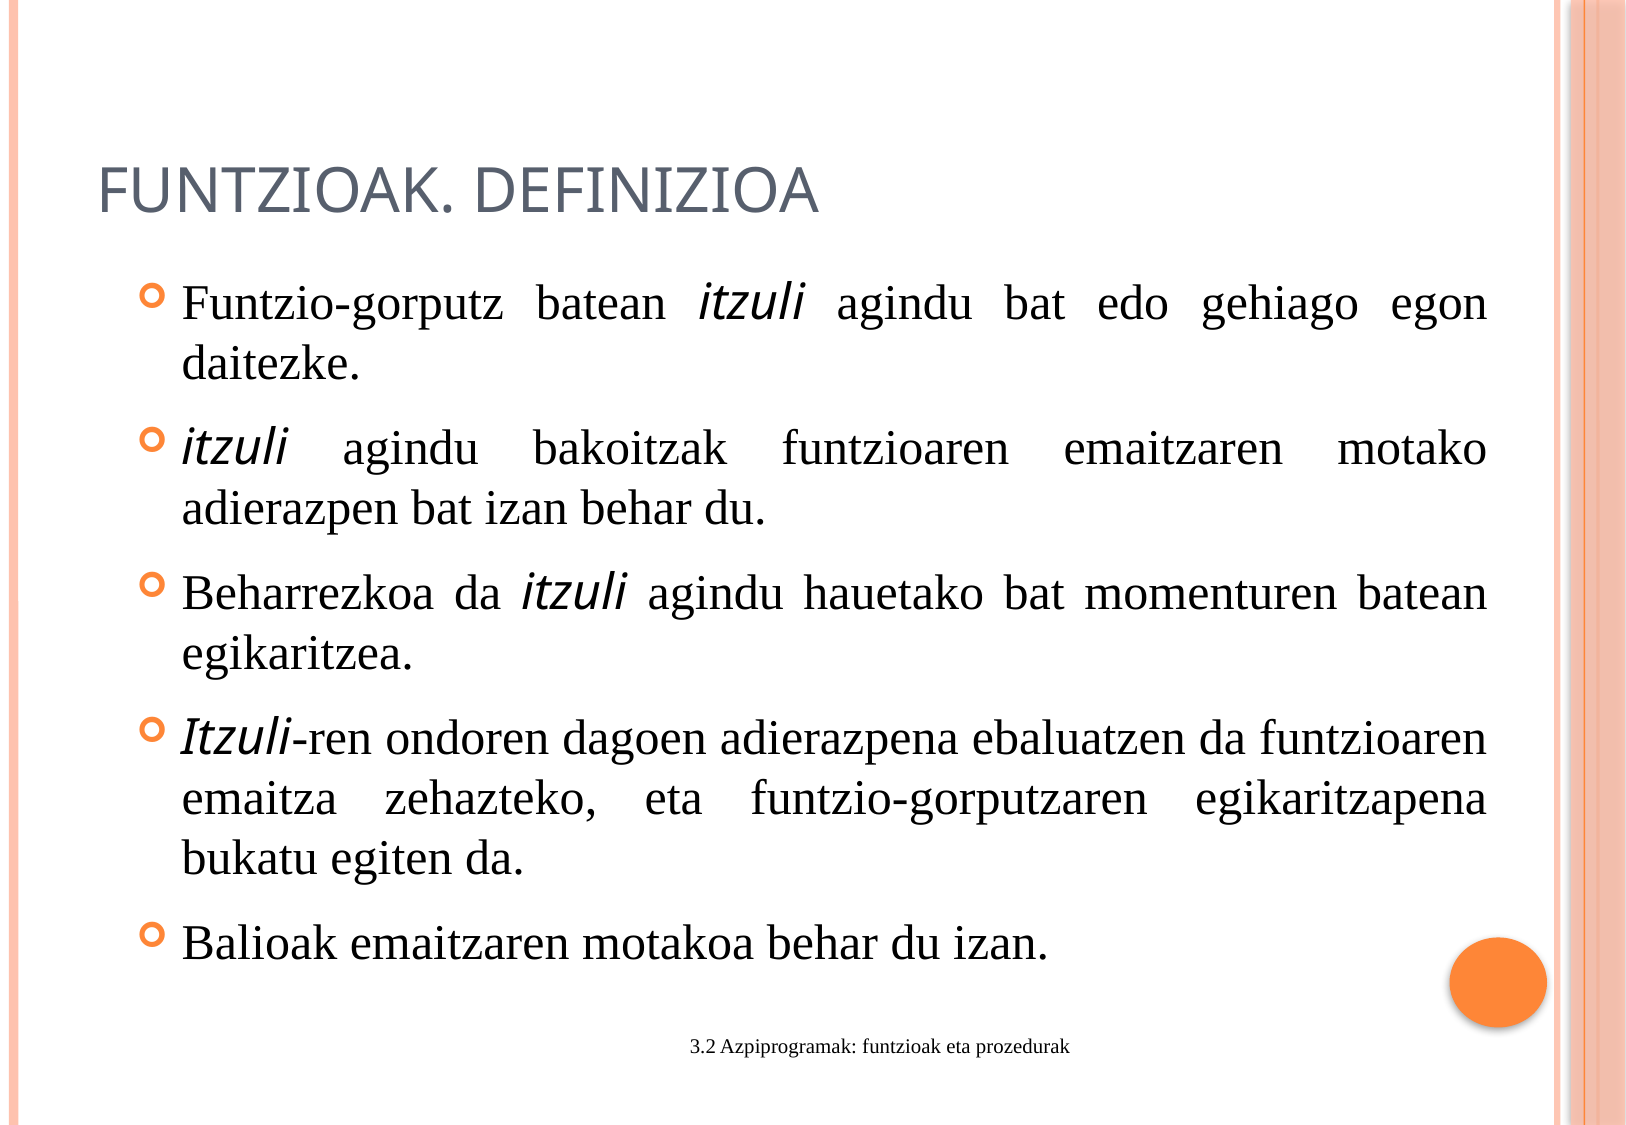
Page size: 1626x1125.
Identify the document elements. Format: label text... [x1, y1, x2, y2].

title Funtzioak. Definizioa [81, 45, 1409, 233]
list Funtzio-gorputz batean itzuli agindu bat edo gehiago egon daitezke. itzuli agindu bakoitzak funtzioaren emaitzaren motako adierazpen bat izan behar du. Beharrezkoa da itzuli agindu hauetako bat momenturen batean egikaritzea. Itzuli-ren ondoren dagoen adierazpena ebaluatzen da funtzioaren emaitza zehazteko, eta funtzio-gorputzaren egikaritzapena bukatu egiten da. Balioak emaitzaren motakoa behar du izan. [121, 262, 1504, 1000]
text_box 3.2 Azpiprogramak: funtzioak eta prozedurak [674, 1025, 1125, 1065]
